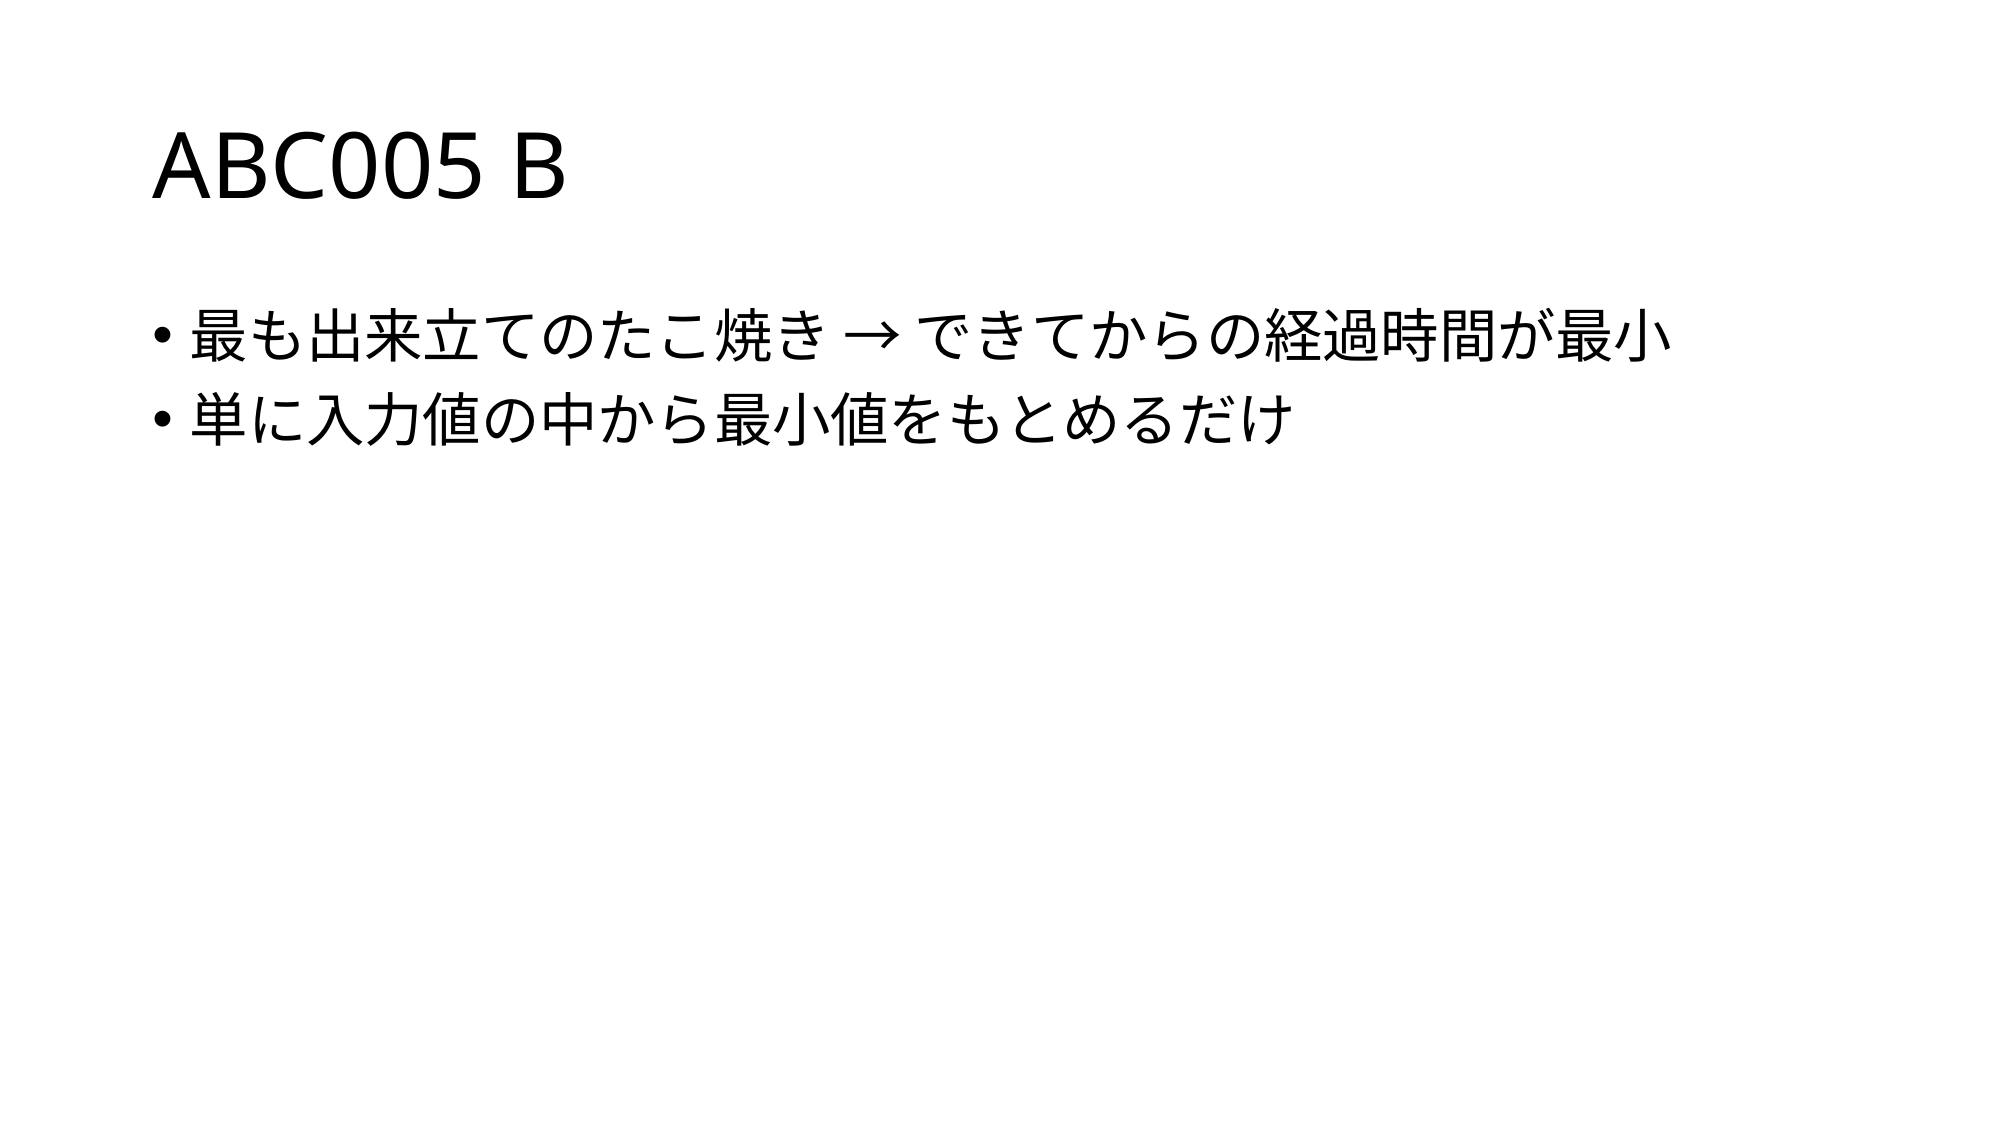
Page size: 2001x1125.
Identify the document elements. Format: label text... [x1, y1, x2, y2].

list 最も出来立てのたこ焼き → できてからの経過時間が最小 単に入力値の中から最小値をもとめるだけ [137, 299, 1863, 1014]
title ABC005 B [137, 59, 1863, 278]
